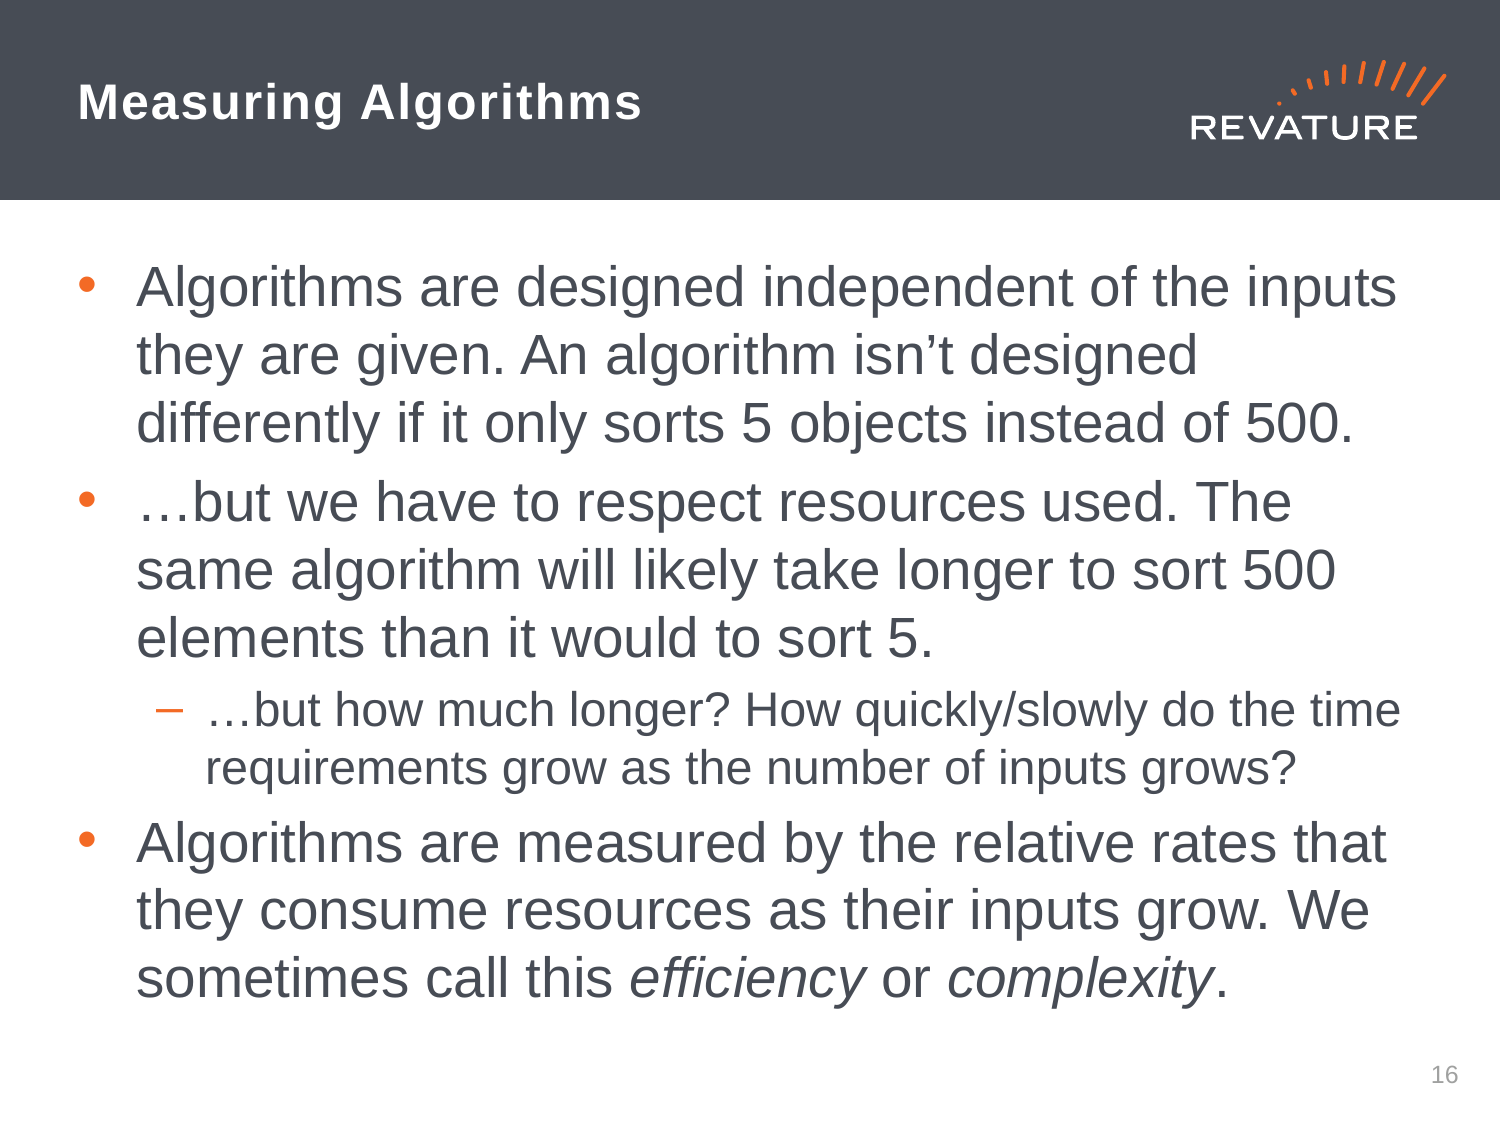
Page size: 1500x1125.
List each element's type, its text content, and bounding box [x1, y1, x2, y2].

list Algorithms are designed independent of the inputs they are given. An algorithm isn’t designed differently if it only sorts 5 objects instead of 500. …but we have to respect resources used. The same algorithm will likely take longer to sort 500 elements than it would to sort 5. …but how much longer? How quickly/slowly do the time requirements grow as the number of inputs grows? Algorithms are measured by the relative rates that they consume resources as their inputs grow. We sometimes call this efficiency or complexity. [62, 243, 1438, 1026]
title Measuring Algorithms [62, 0, 1084, 200]
slide_number 15 [1332, 1043, 1474, 1104]
